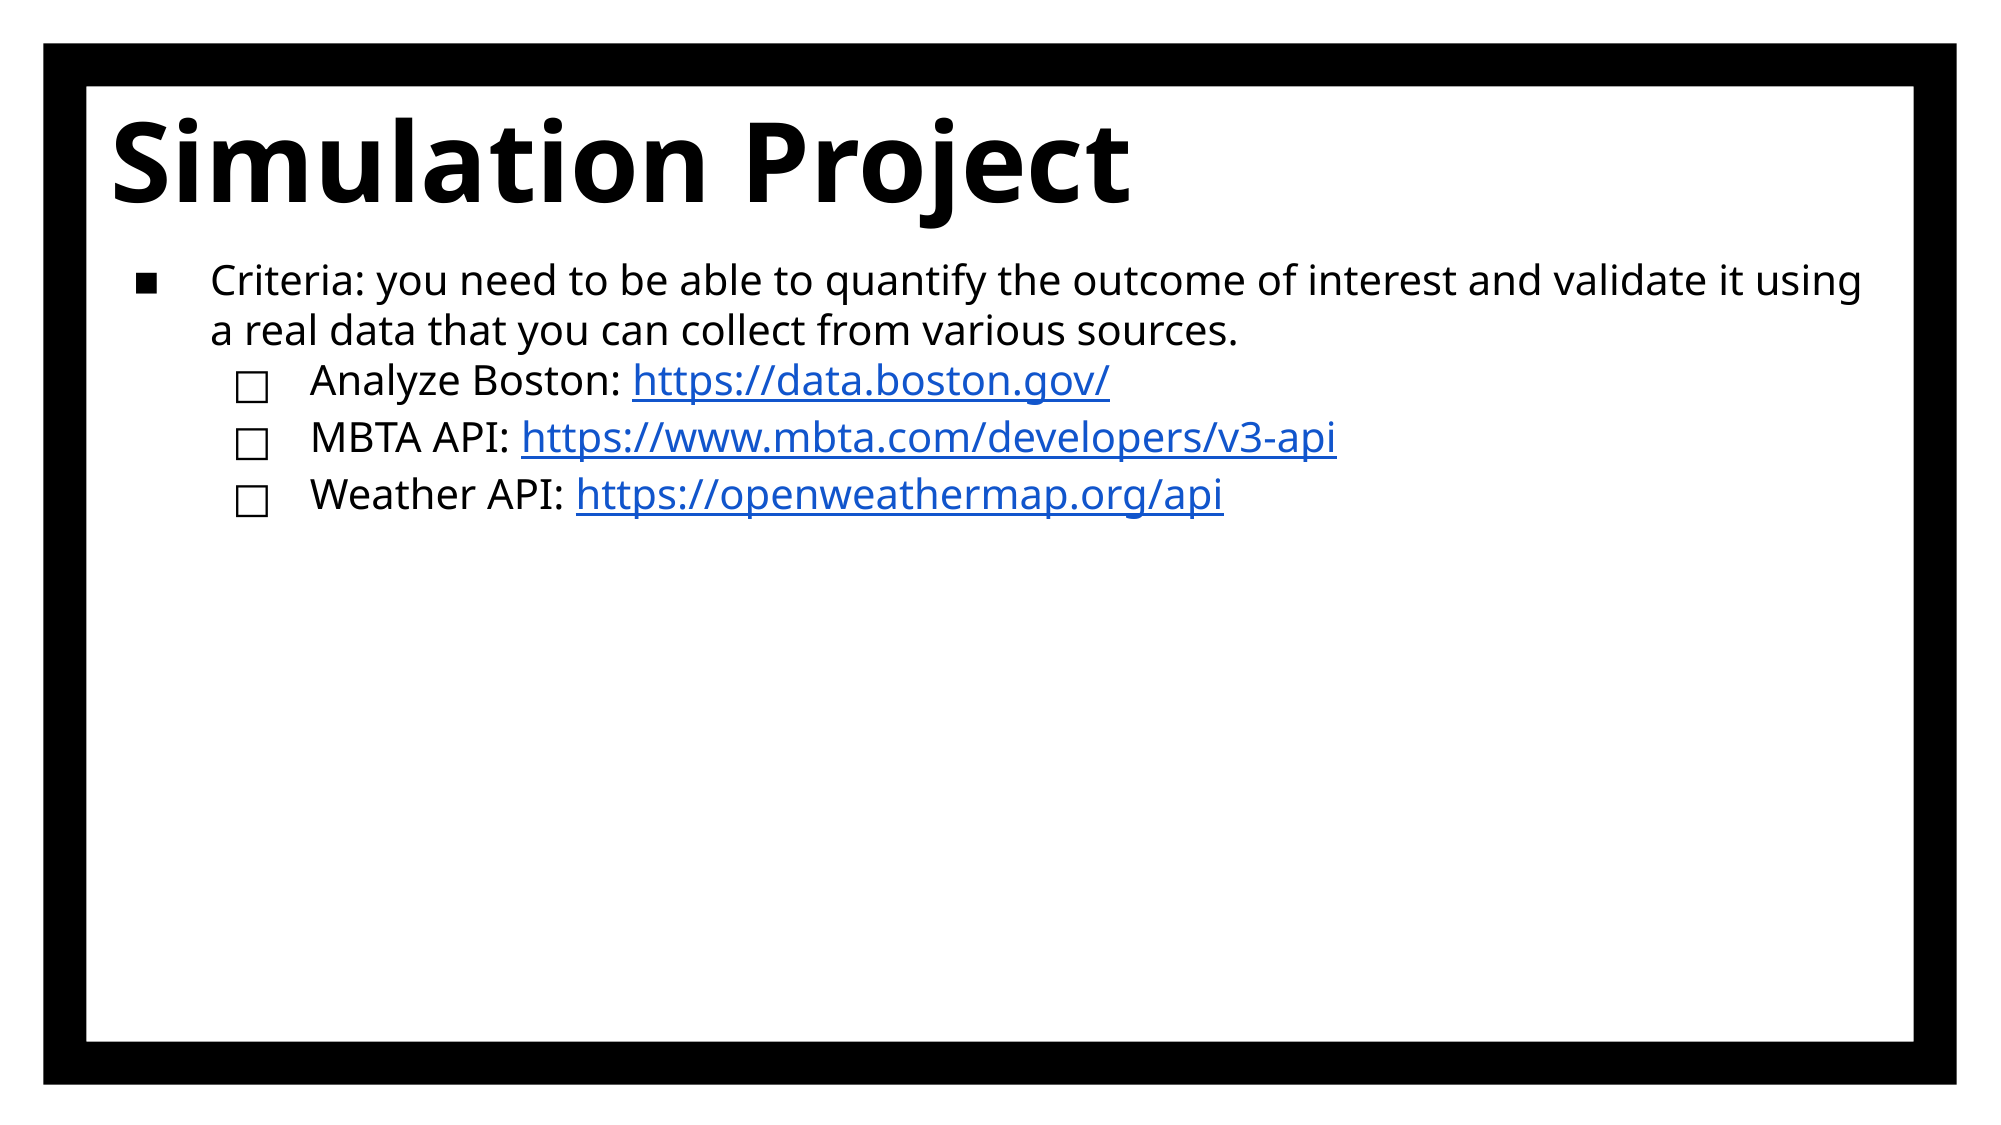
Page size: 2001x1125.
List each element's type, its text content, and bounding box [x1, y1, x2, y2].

title Simulation Project [95, 92, 1905, 224]
list Criteria: you need to be able to quantify the outcome of interest and validate it using a real data that you can collect from various sources. Analyze Boston: https://data.boston.gov/ MBTA API: https://www.mbta.com/developers/v3-api Weather API: https://openweathermap.org/api [95, 238, 1905, 1031]
